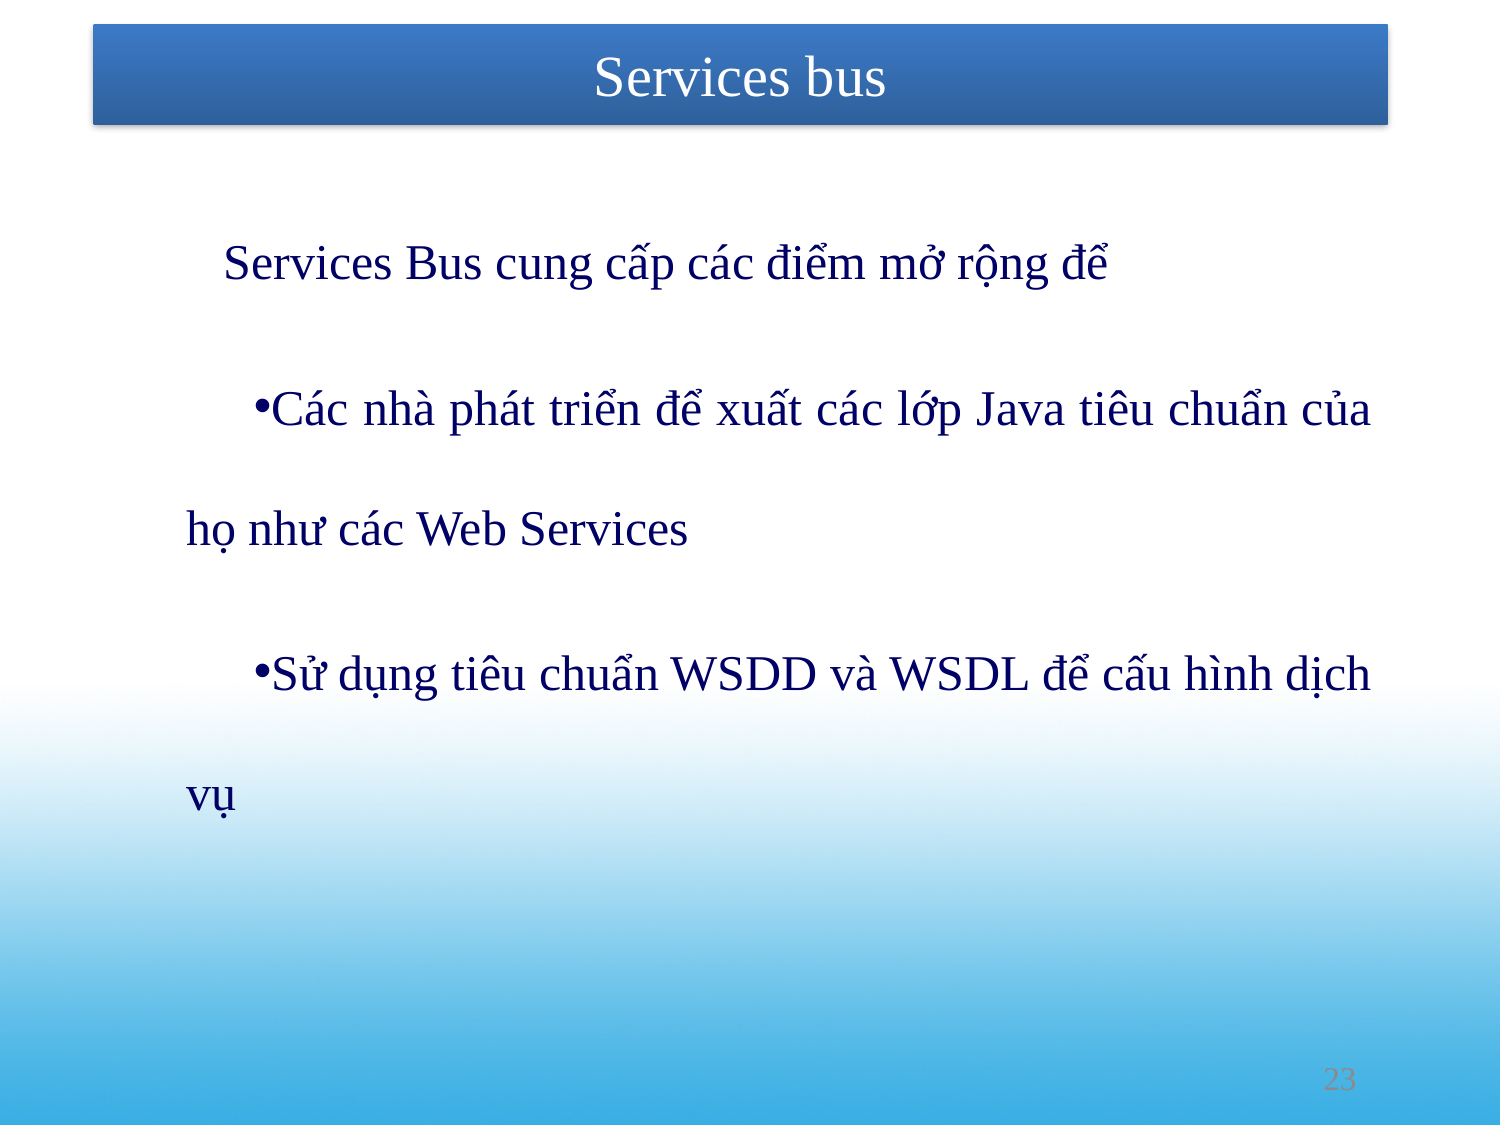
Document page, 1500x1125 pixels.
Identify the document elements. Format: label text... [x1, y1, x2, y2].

picture [0, 0, 1500, 1125]
title Services bus [93, 22, 1388, 125]
list Services Bus cung cấp các điểm mở rộng để Các nhà phát triển để xuất các lớp Java tiêu chuẩn của họ như các Web Services Sử dụng tiêu chuẩn WSDD và WSDL để cấu hình dịch vụ [95, 162, 1388, 1125]
